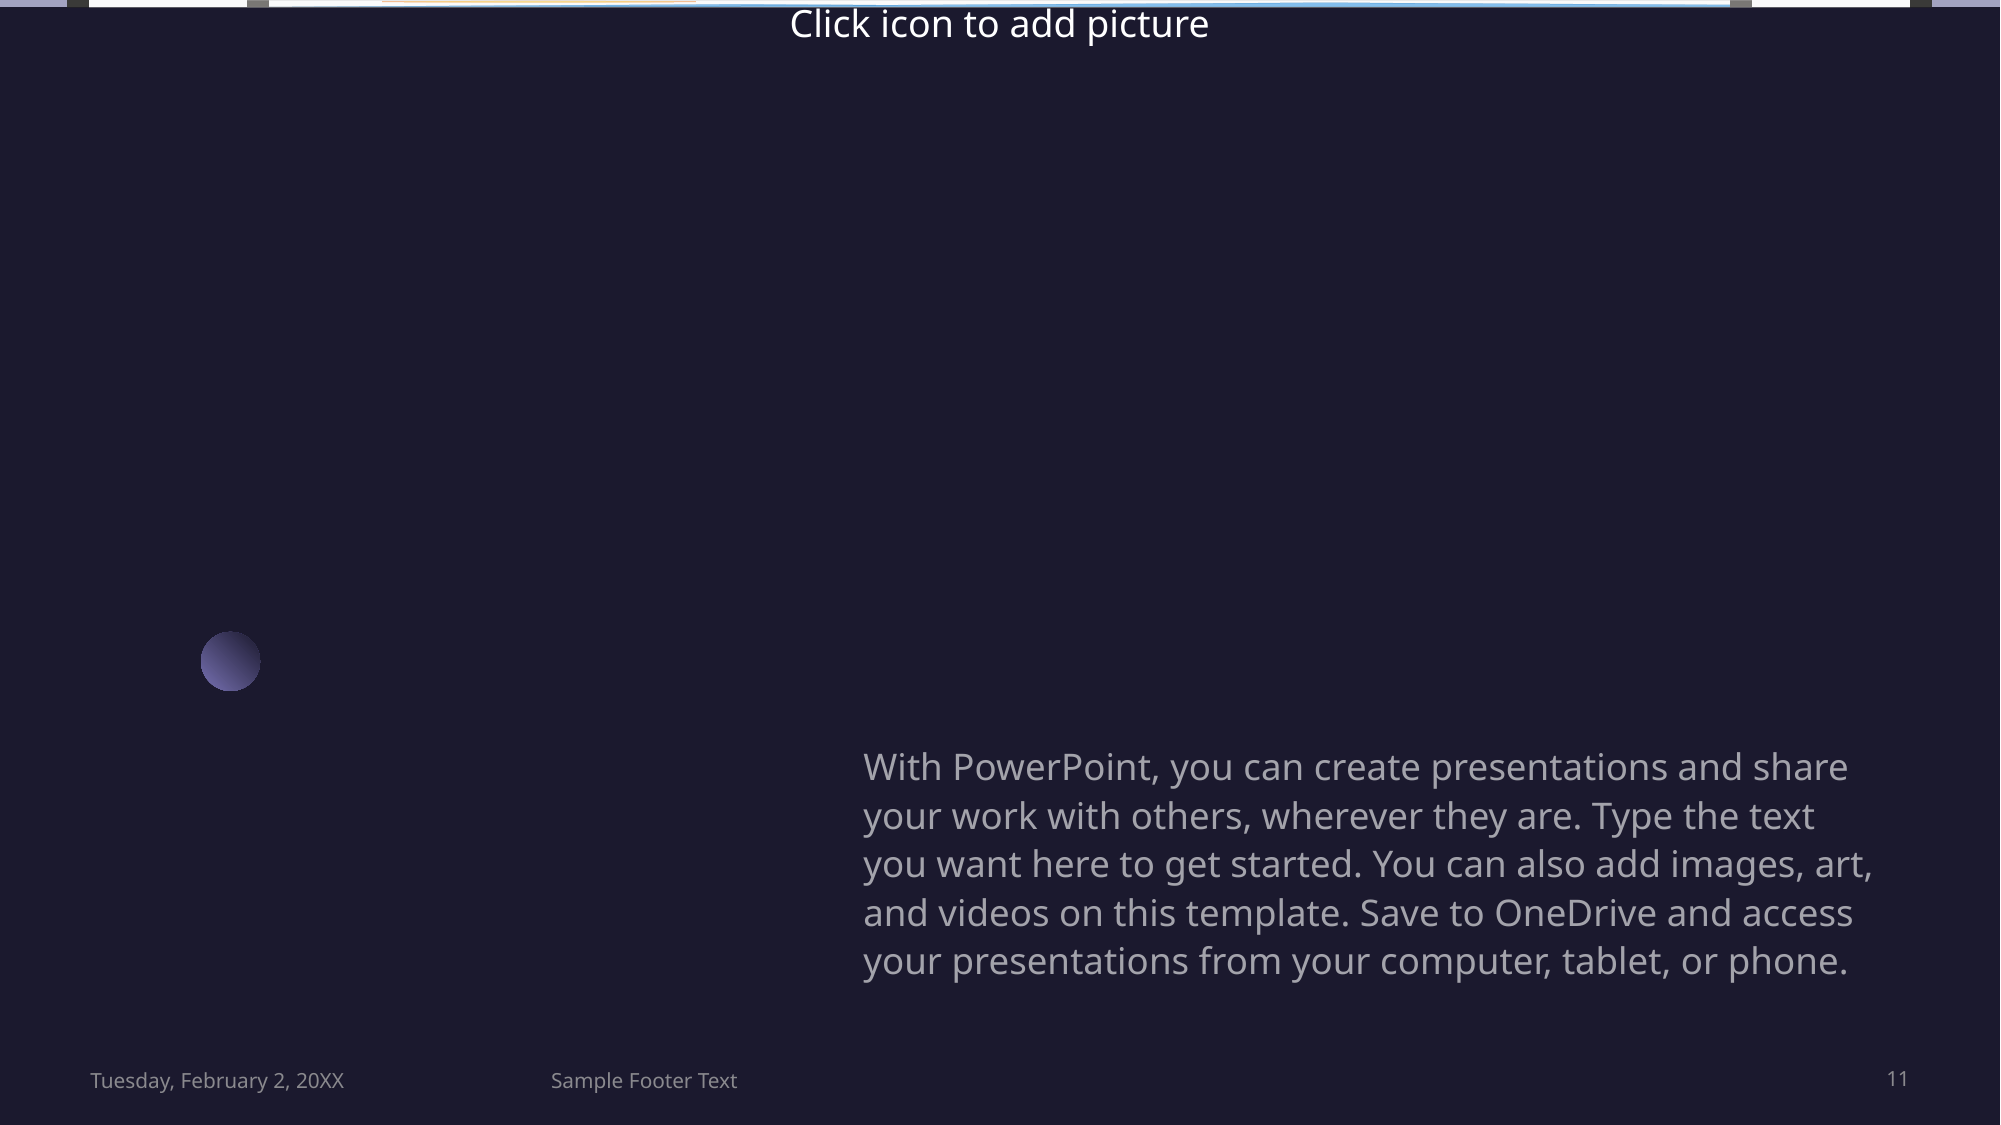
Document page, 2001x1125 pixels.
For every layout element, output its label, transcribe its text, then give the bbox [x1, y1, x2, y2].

slide_number 11 [1632, 1067, 1910, 1093]
picture [0, 0, 2000, 8]
list With PowerPoint, you can create presentations and share your work with others, wherever they are. Type the text you want here to get started. You can also add images, art, and videos on this template. Save to OneDrive and access your presentations from your computer, tablet, or phone. [863, 739, 1884, 997]
footer Sample Footer Text [551, 1067, 1598, 1093]
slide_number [90, 1067, 522, 1093]
